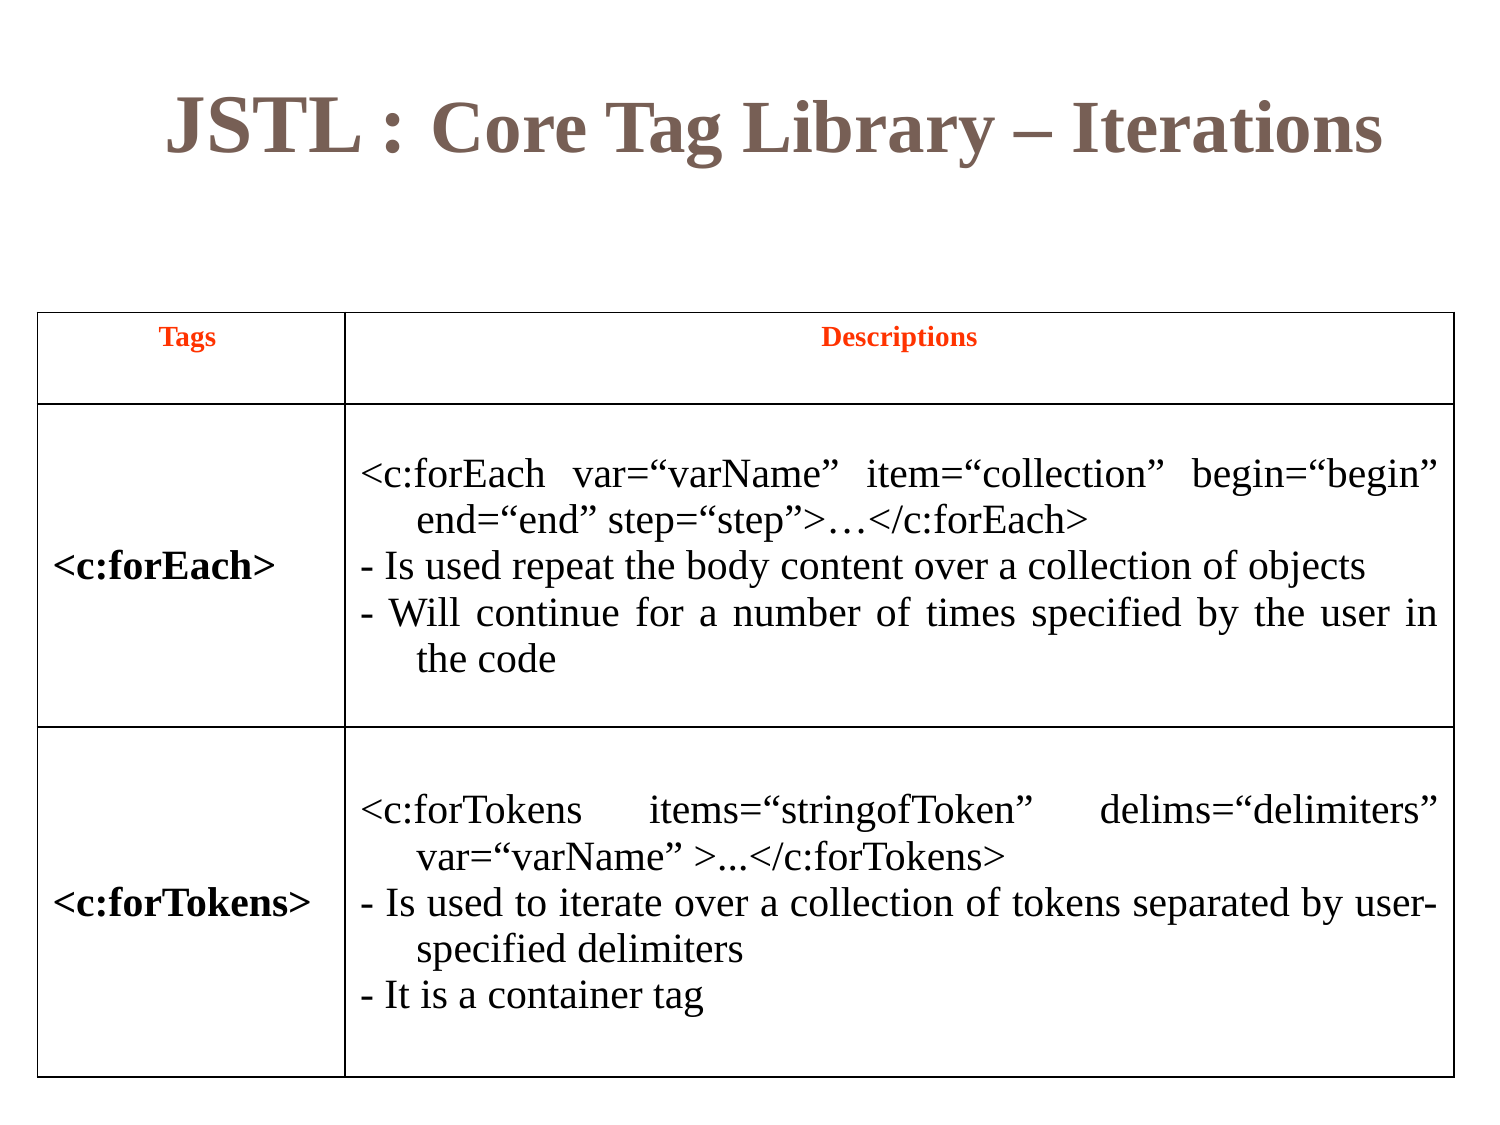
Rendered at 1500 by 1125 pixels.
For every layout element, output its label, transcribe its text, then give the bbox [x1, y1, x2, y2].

table_cell <c:forTokens> [38, 728, 344, 1076]
table_cell <c:forTokens items=“stringofToken” delims=“delimiters” var=“varName” >...</c:forTokens> - Is used to iterate over a collection of tokens separated by user-specified delimiters - It is a container tag [346, 728, 1453, 1076]
table_header Tags [38, 313, 344, 403]
table_cell <c:forEach> [38, 405, 344, 726]
table_header Descriptions [346, 313, 1453, 403]
table_cell <c:forEach var=“varName” item=“collection” begin=“begin” end=“end” step=“step”>…</c:forEach> - Is used repeat the body content over a collection of objects - Will continue for a number of times specified by the user in the code [346, 405, 1453, 726]
title JSTL : Core Tag Library – Iterations [150, 0, 1500, 233]
